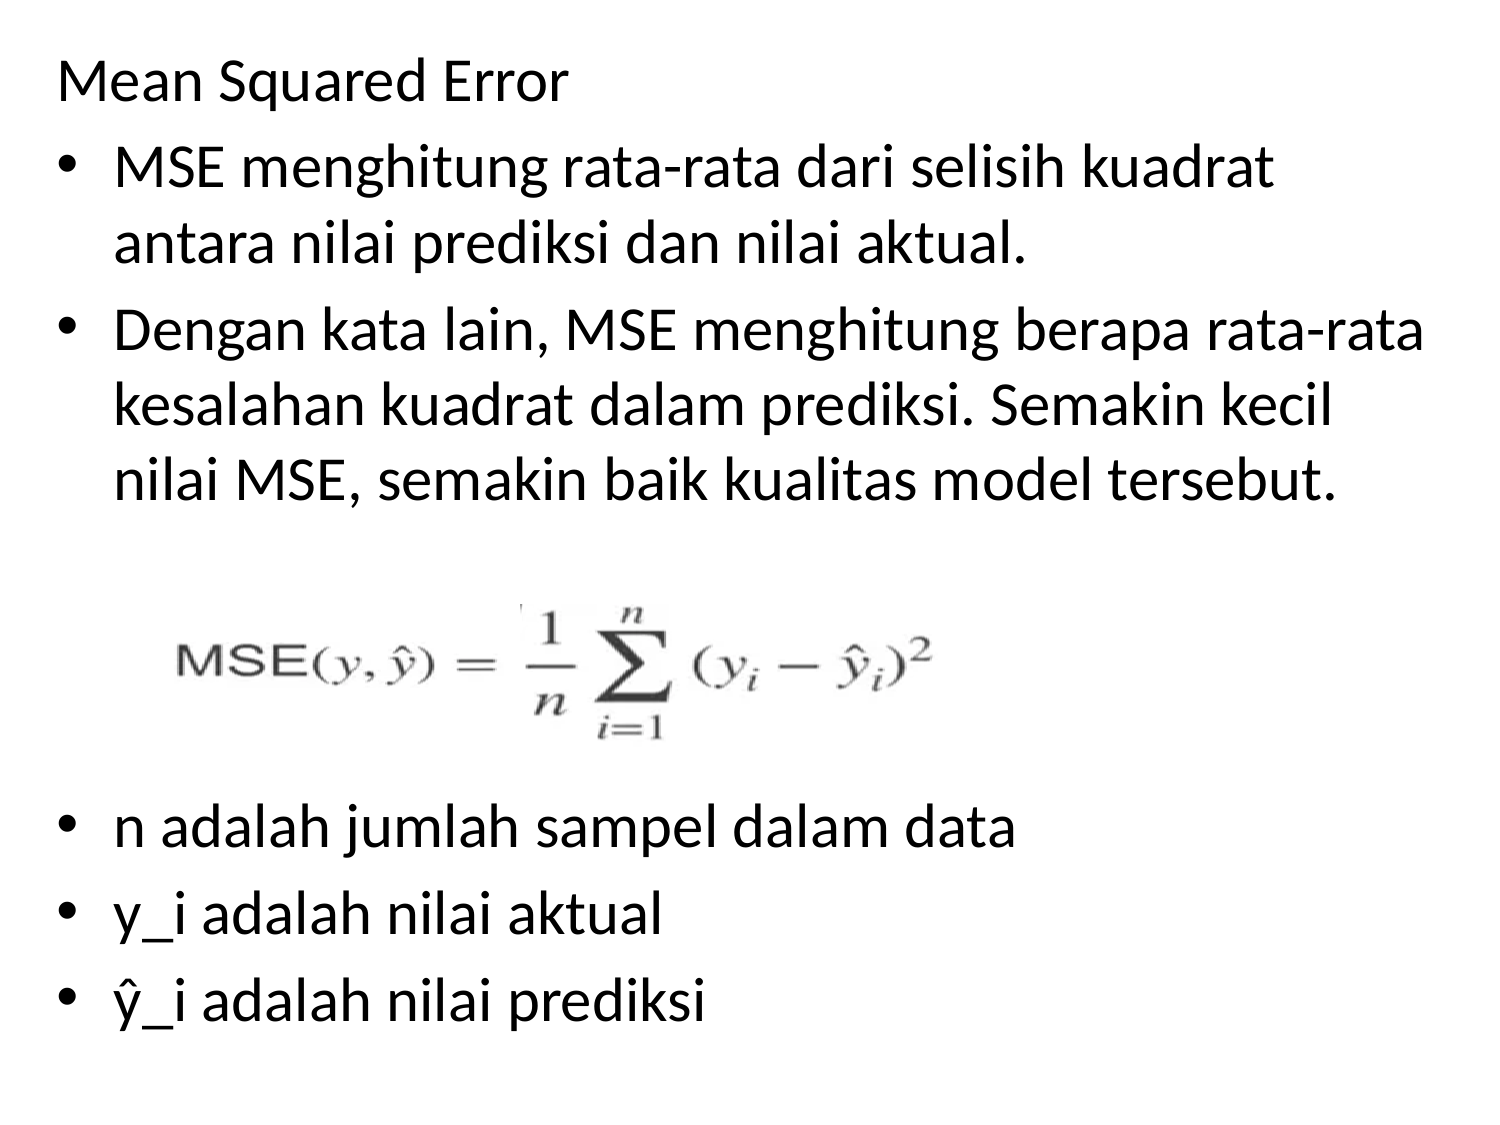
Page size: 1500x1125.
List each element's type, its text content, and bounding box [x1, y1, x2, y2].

list Mean Squared Error MSE menghitung rata-rata dari selisih kuadrat antara nilai prediksi dan nilai aktual. Dengan kata lain, MSE menghitung berapa rata-rata kesalahan kuadrat dalam prediksi. Semakin kecil nilai MSE, semakin baik kualitas model tersebut. n adalah jumlah sampel dalam data y_i adalah nilai aktual ŷ_i adalah nilai prediksi [41, 30, 1447, 1106]
picture [162, 593, 951, 748]
